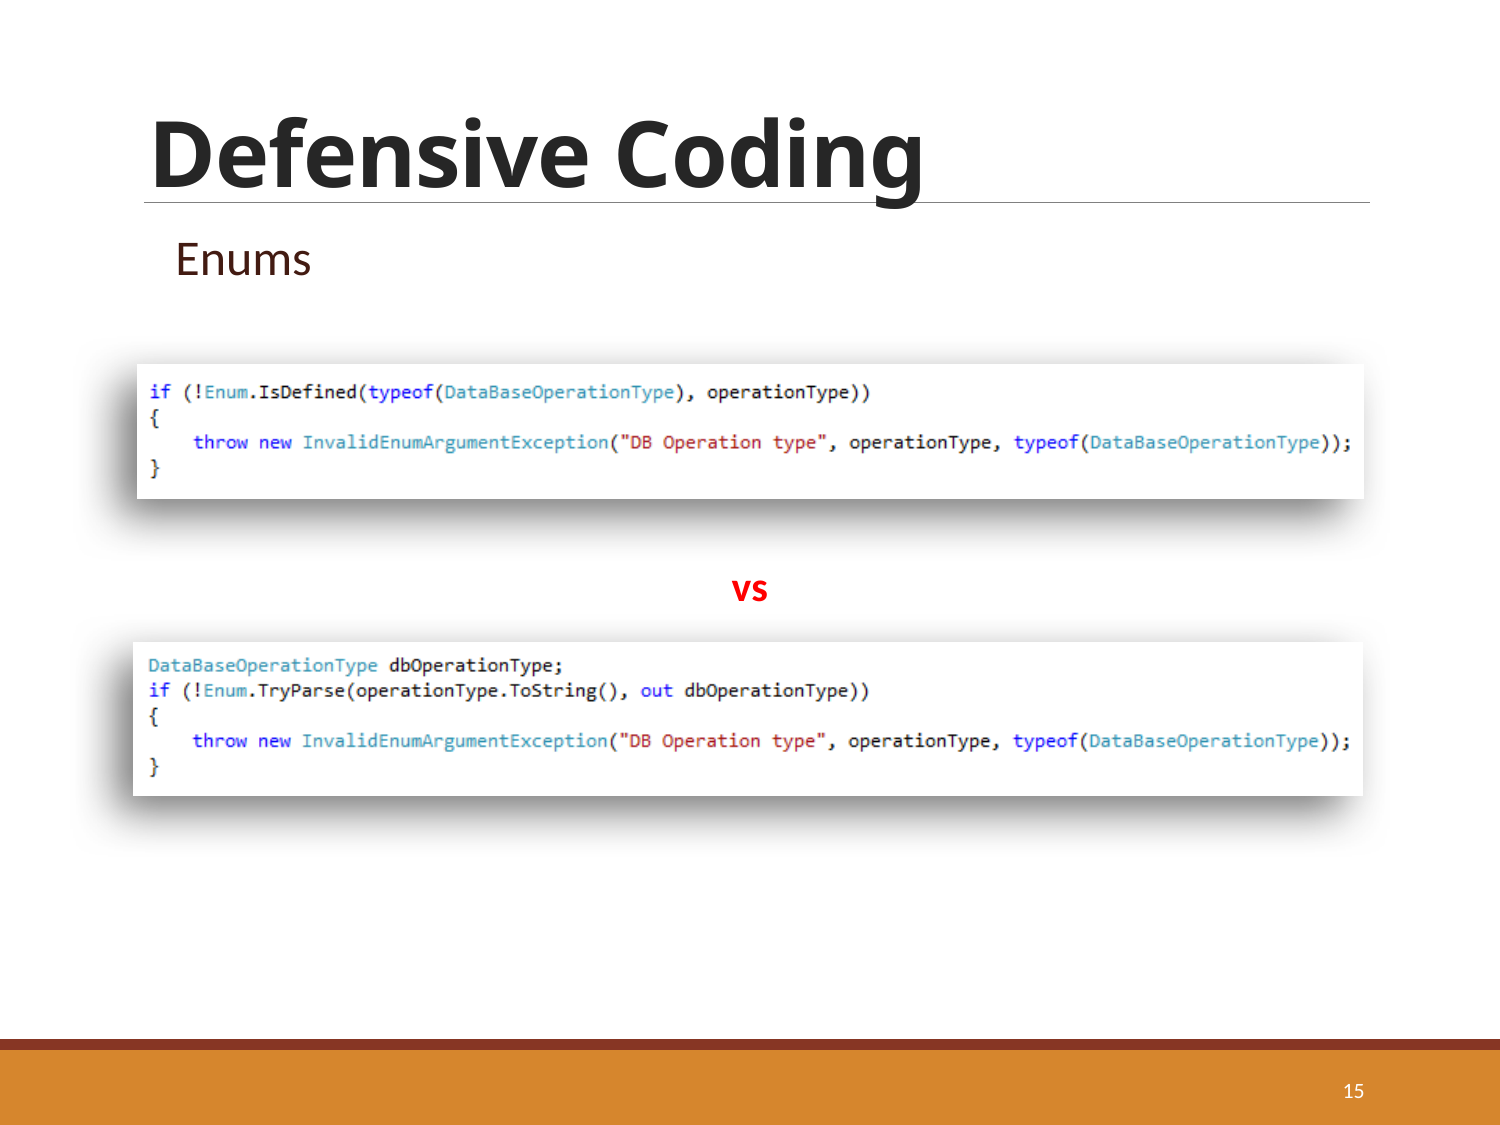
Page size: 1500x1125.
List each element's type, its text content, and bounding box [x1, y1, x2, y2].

picture [136, 363, 1365, 500]
text_box vs [678, 549, 822, 618]
title Defensive Coding [133, 54, 1372, 214]
slide_number 15 [1218, 1059, 1380, 1120]
picture [132, 641, 1364, 796]
text_box Enums [160, 217, 1341, 293]
